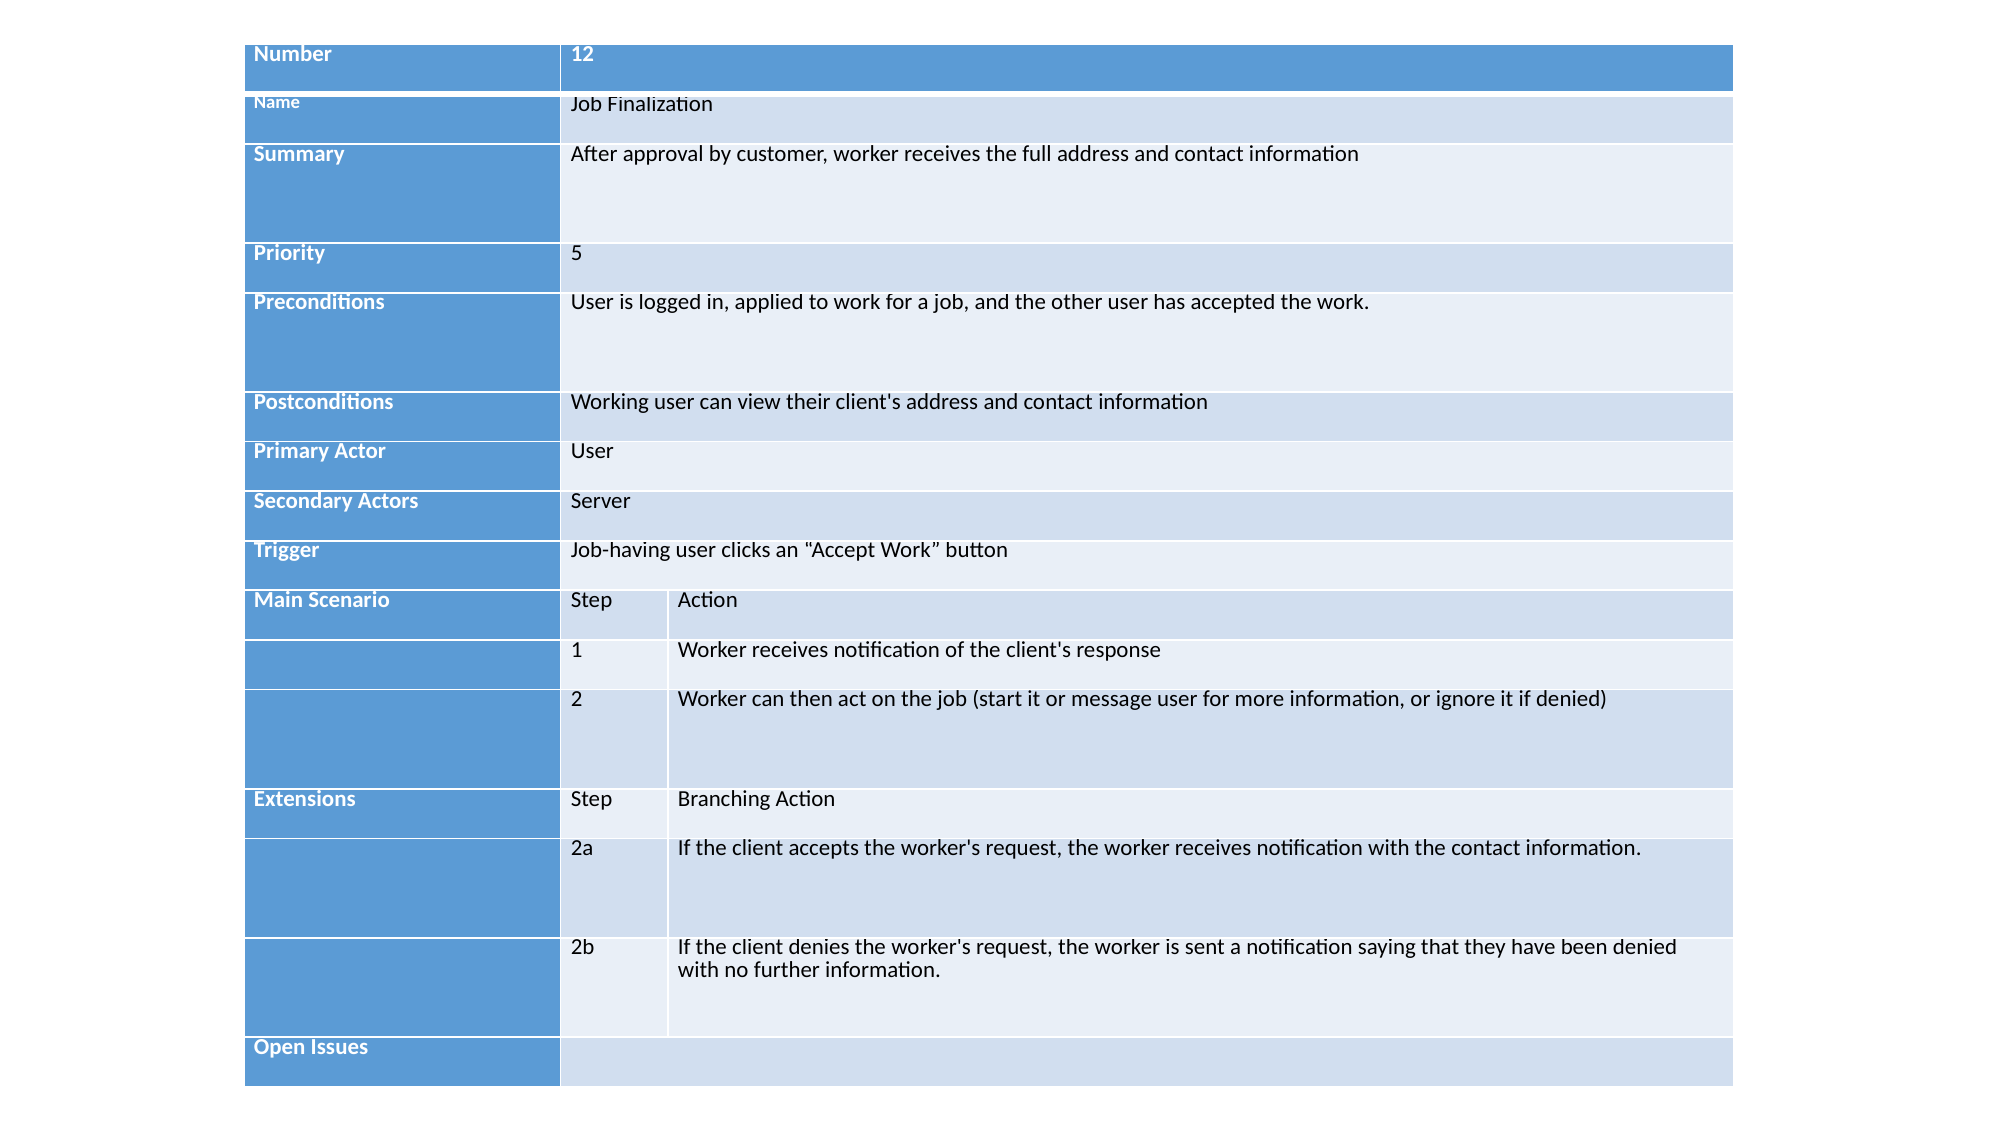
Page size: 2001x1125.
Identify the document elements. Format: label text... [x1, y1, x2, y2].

table_cell [561, 1038, 1733, 1086]
table_cell Step [561, 591, 667, 639]
table_cell Worker can then act on the job (start it or message user for more information, or ignore it if denied) [669, 690, 1733, 788]
table_cell Action [669, 591, 1733, 639]
table_cell If the client accepts the worker's request, the worker receives notification with the contact information. [669, 839, 1733, 937]
table_header 12 [561, 45, 1733, 91]
table_cell If the client denies the worker's request, the worker is sent a notification saying that they have been denied with no further information. [669, 939, 1733, 1036]
table_cell 2 [561, 690, 667, 788]
table_cell [245, 690, 560, 788]
table_cell Working user can view their client's address and contact information [561, 393, 1733, 441]
table_cell Trigger [245, 542, 560, 589]
table_cell Server [561, 492, 1733, 540]
table_cell [245, 839, 560, 937]
table_cell Secondary Actors [245, 492, 560, 540]
table_cell Open Issues [245, 1038, 560, 1086]
table_cell Extensions [245, 790, 560, 838]
table_cell 2b [561, 939, 667, 1036]
table_header Number [245, 45, 560, 91]
table_cell Job-having user clicks an “Accept Work” button [561, 542, 1733, 589]
table_cell Step [561, 790, 667, 838]
table_cell Preconditions [245, 294, 560, 391]
table_cell Main Scenario [245, 591, 560, 639]
table_cell Priority [245, 244, 560, 292]
table_cell Postconditions [245, 393, 560, 441]
table_cell [245, 939, 560, 1036]
table_cell Branching Action [669, 790, 1733, 838]
table_cell 5 [561, 244, 1733, 292]
table_cell Primary Actor [245, 442, 560, 490]
table_cell User is logged in, applied to work for a job, and the other user has accepted the work. [561, 294, 1733, 391]
table_cell After approval by customer, worker receives the full address and contact information [561, 145, 1733, 242]
table_cell User [561, 442, 1733, 490]
table_cell Summary [245, 145, 560, 242]
table_cell 1 [561, 641, 667, 689]
table_cell 2a [561, 839, 667, 937]
table_cell [245, 641, 560, 689]
table_cell Worker receives notification of the client's response [669, 641, 1733, 689]
table_cell Job Finalization [561, 97, 1733, 143]
table_cell Name [245, 97, 560, 143]
